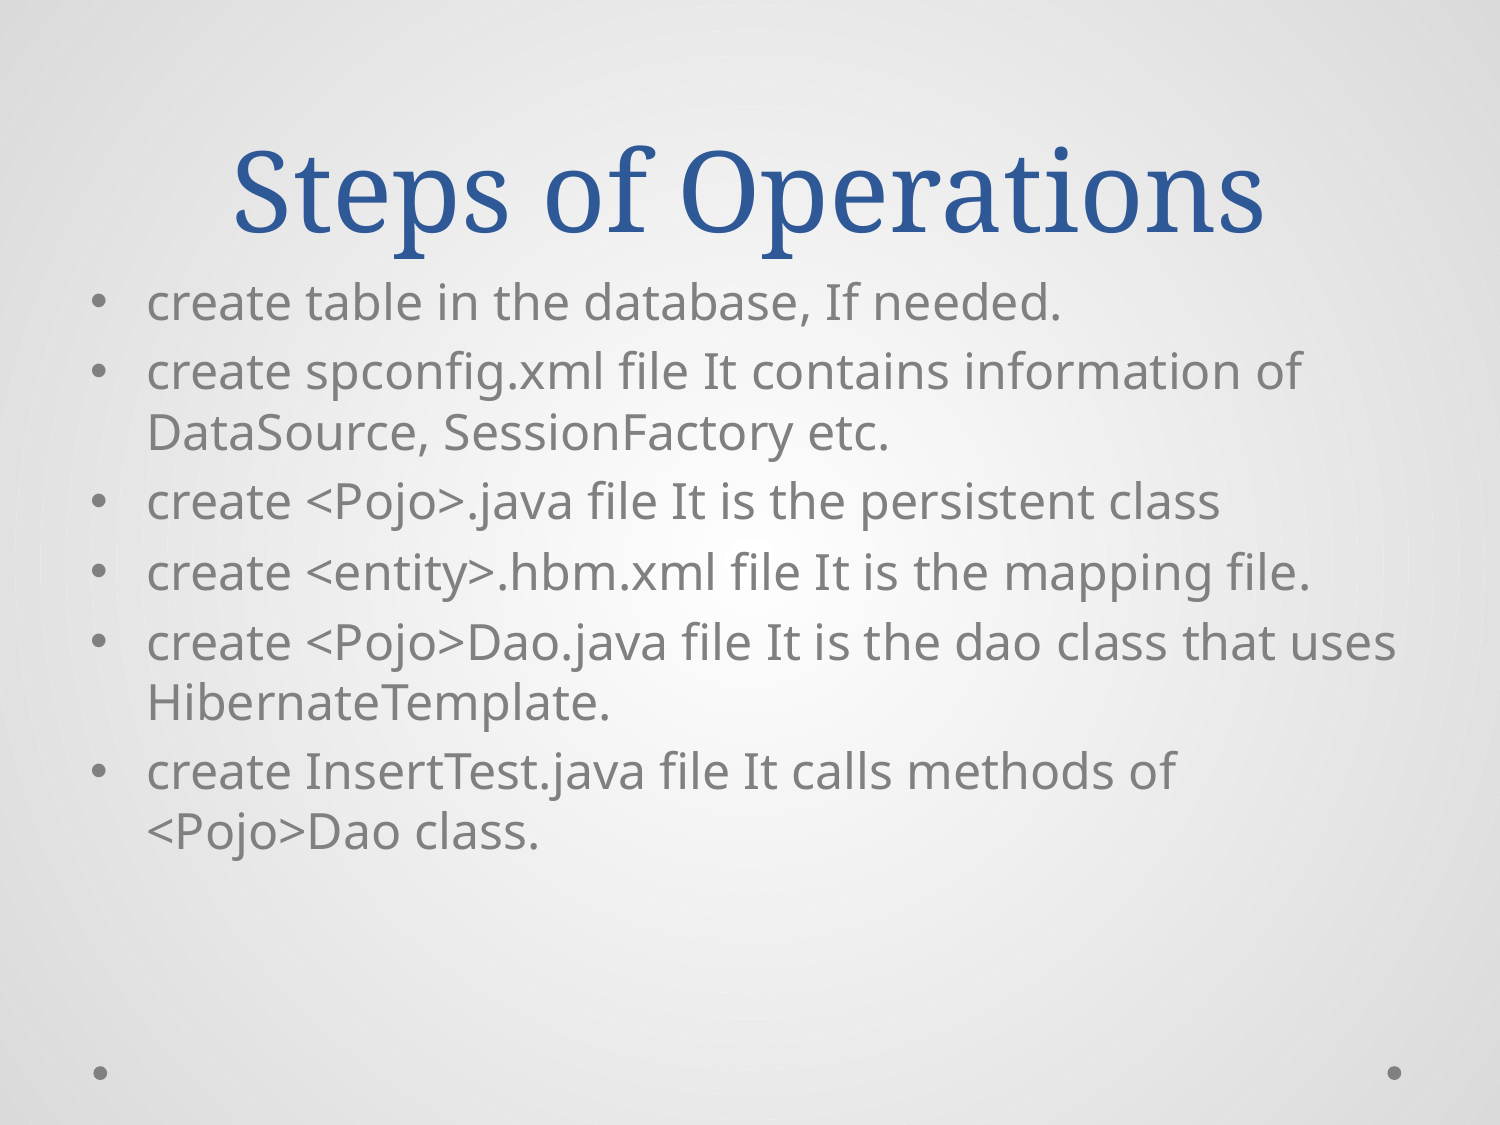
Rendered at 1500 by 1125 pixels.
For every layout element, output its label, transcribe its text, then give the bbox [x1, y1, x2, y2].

title Steps of Operations [75, 0, 1425, 262]
list create table in the database, If needed. create spconfig.xml file It contains information of DataSource, SessionFactory etc. create <Pojo>.java file It is the persistent class create <entity>.hbm.xml file It is the mapping file. create <Pojo>Dao.java file It is the dao class that uses HibernateTemplate. create InsertTest.java file It calls methods of <Pojo>Dao class. [75, 262, 1425, 1005]
